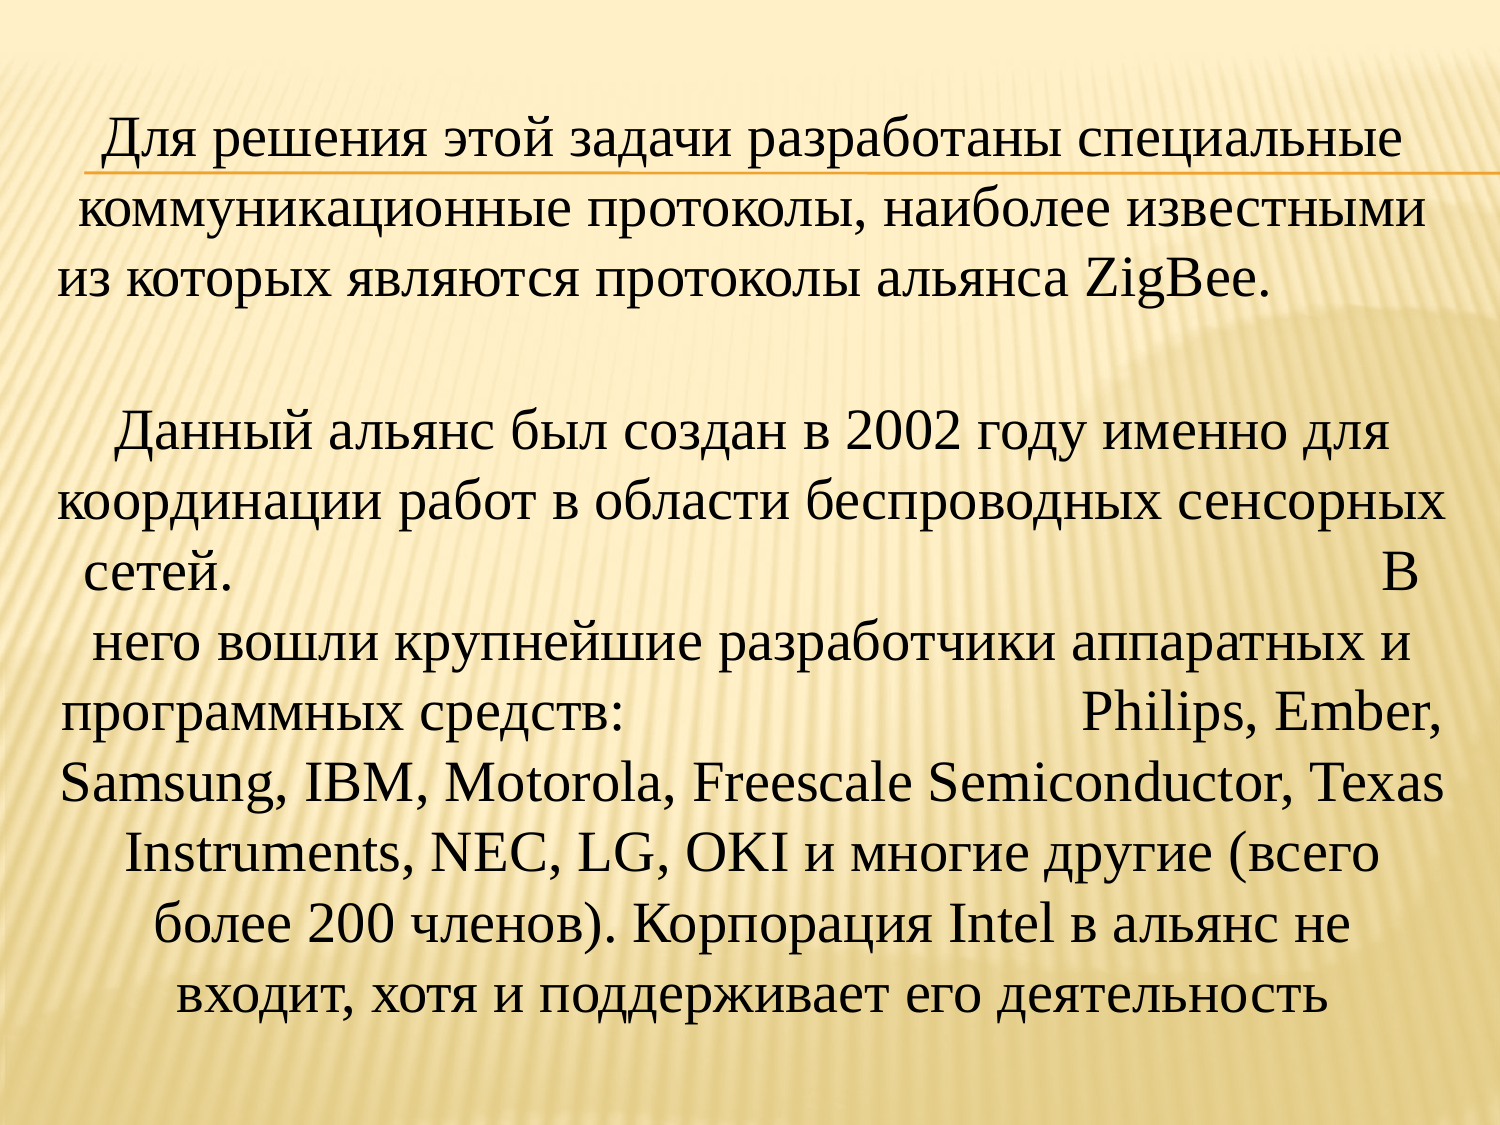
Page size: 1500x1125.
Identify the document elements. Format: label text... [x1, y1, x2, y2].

list Для решения этой задачи разработаны специальные коммуникационные протоколы, наиболее известными из которых являются протоколы альянса ZigBee. Данный альянс был создан в 2002 году именно для координации работ в области беспроводных сенсорных сетей. В него вошли крупнейшие разработчики аппаратных и программных средств: Philips, Ember, Samsung, IBM, Motorola, Freescale Semiconductor, Texas Instruments, NEC, LG, OKI и многие другие (всего более 200 членов). Корпорация Intel в альянс не входит, хотя и поддерживает его деятельность [41, 90, 1467, 1106]
